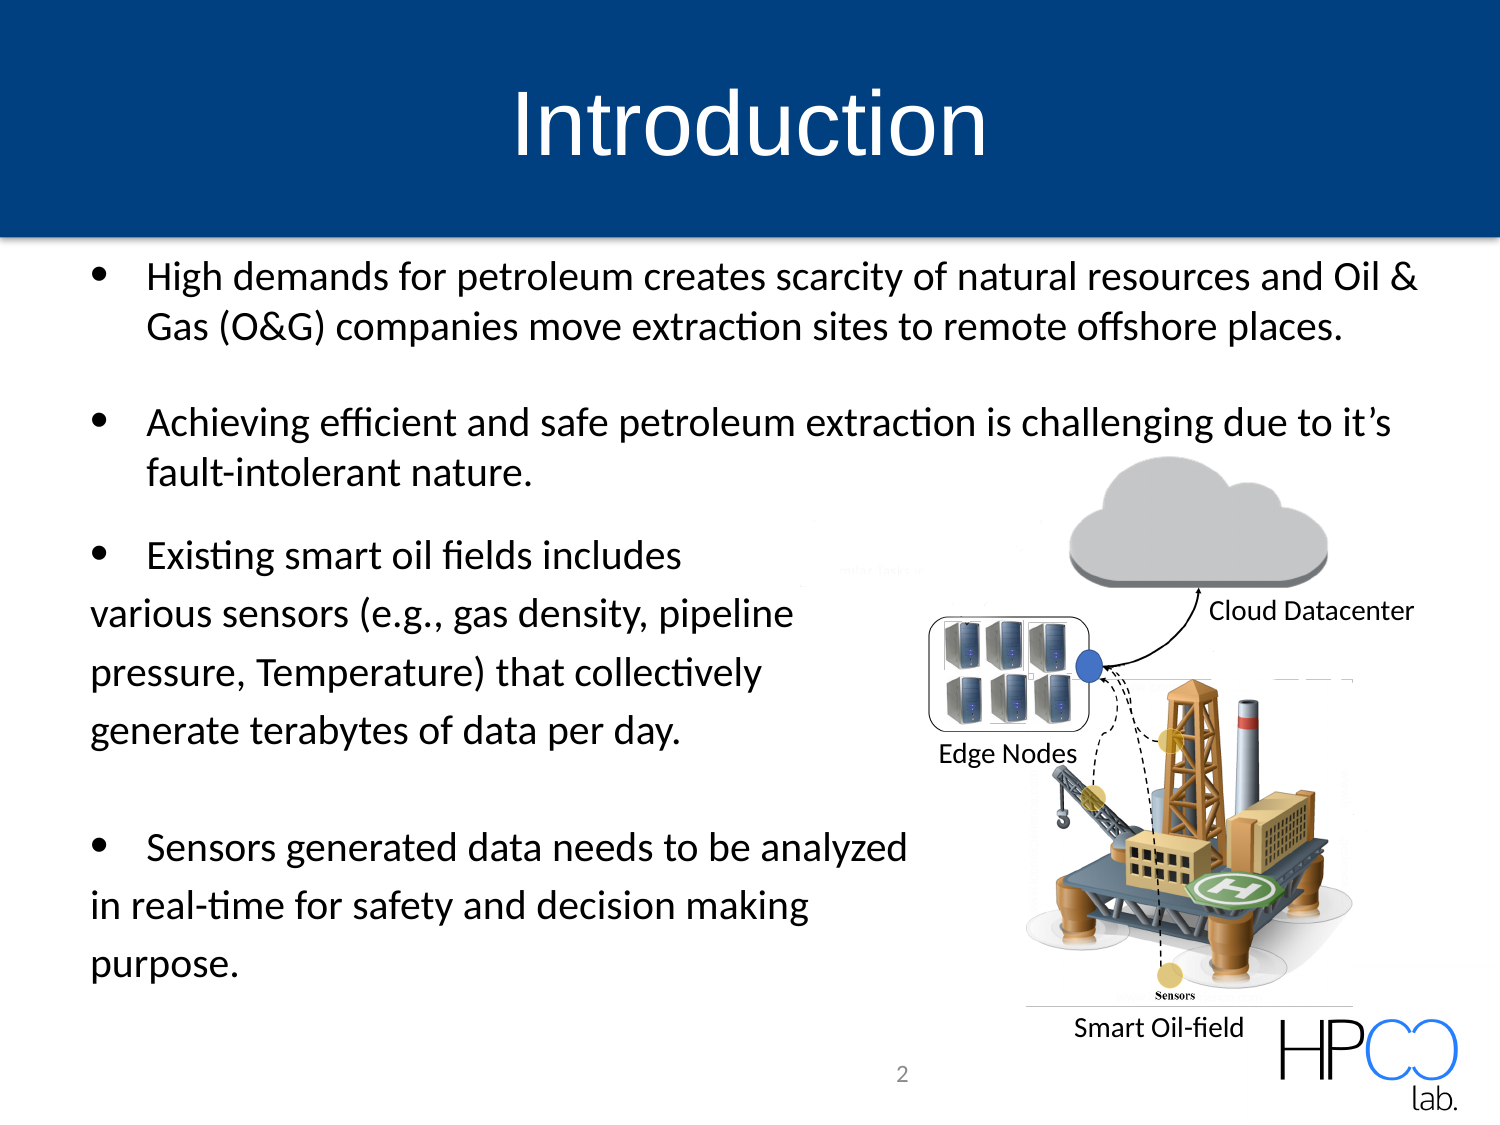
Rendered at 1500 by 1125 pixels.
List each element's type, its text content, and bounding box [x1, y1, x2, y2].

picture [799, 454, 1499, 1125]
list High demands for petroleum creates scarcity of natural resources and Oil & Gas (O&G) companies move extraction sites to remote offshore places. Achieving efficient and safe petroleum extraction is challenging due to it’s fault-intolerant nature. Existing smart oil fields includes various sensors (e.g., gas density, pipeline pressure, Temperature) that collectively generate terabytes of data per day. Sensors generated data needs to be analyzed in real-time for safety and decision making purpose. [75, 241, 1471, 1029]
slide_number 2 [573, 1042, 924, 1103]
text_box Smart Oil-field [1059, 1019, 1309, 1051]
title Introduction [75, 24, 1425, 213]
